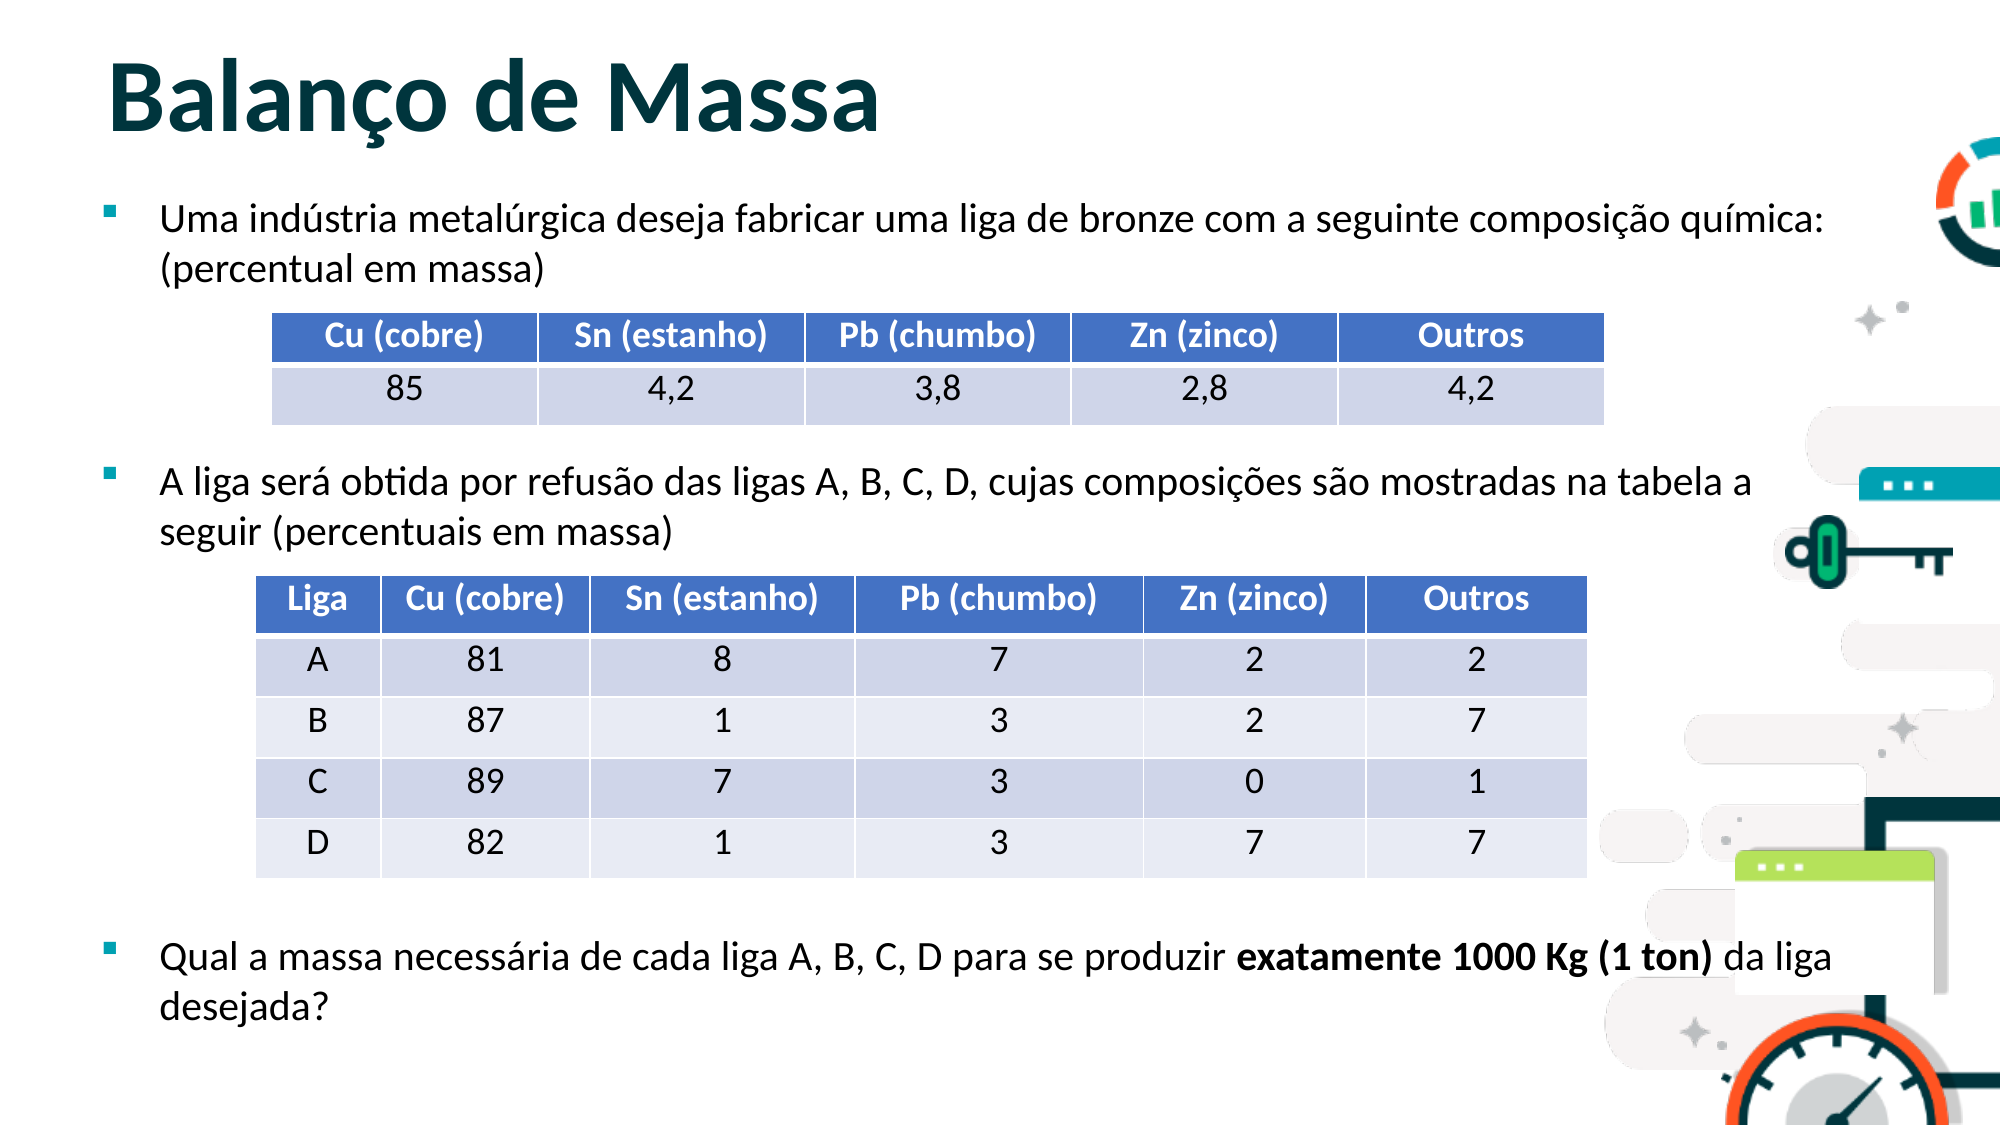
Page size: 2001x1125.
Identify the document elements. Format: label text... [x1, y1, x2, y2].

table_cell 3 [856, 819, 1143, 878]
table_cell 2 [1367, 639, 1587, 696]
table_cell 4,2 [1339, 368, 1604, 425]
table_header Outros [1339, 313, 1604, 362]
table_header Zn (zinco) [1144, 576, 1365, 633]
table_header Sn (estanho) [591, 576, 854, 633]
picture [1858, 304, 1886, 336]
table_cell 3 [856, 759, 1143, 818]
table_cell 8 [591, 639, 854, 696]
table_cell 7 [1367, 819, 1587, 878]
table_header Outros [1367, 576, 1587, 633]
subtitle Uma indústria metalúrgica deseja fabricar uma liga de bronze com a seguinte composição química: (percentual em massa) A liga será obtida por refusão das ligas A, B, C, D, cujas composições são mostradas na tabela a seguir (percentuais em massa) Qual a massa necessária de cada liga A, B, C, D para se produzir exatamente 1000 Kg (1 ton) da liga desejada? [85, 195, 1858, 1025]
table_header Zn (zinco) [1072, 313, 1337, 362]
table_cell 7 [856, 639, 1143, 696]
picture [1896, 301, 1909, 313]
picture [1936, 137, 2000, 267]
table_header Pb (chumbo) [856, 576, 1143, 633]
table_cell 1 [591, 698, 854, 757]
table_cell 0 [1144, 759, 1365, 818]
title Balanço de Massa [93, 0, 1736, 195]
table_cell 2,8 [1072, 368, 1337, 425]
table_cell 7 [591, 759, 854, 818]
table_cell B [256, 698, 380, 757]
table_cell A [256, 639, 380, 696]
table_header Cu (cobre) [272, 313, 537, 362]
table_header Pb (chumbo) [806, 313, 1070, 362]
table_cell 81 [382, 639, 589, 696]
table_header Liga [256, 576, 380, 633]
table_cell 87 [382, 698, 589, 757]
table_cell 1 [591, 819, 854, 878]
table_cell 2 [1144, 639, 1365, 696]
table_cell 7 [1367, 698, 1587, 757]
table_cell C [256, 759, 380, 818]
table_cell D [256, 819, 380, 878]
table_cell 4,2 [539, 368, 804, 425]
table_header Cu (cobre) [382, 576, 589, 633]
table_cell 3,8 [806, 368, 1070, 425]
table_cell 3 [856, 698, 1143, 757]
table_cell 1 [1367, 759, 1587, 818]
table_cell 2 [1144, 698, 1365, 757]
table_cell 85 [272, 368, 537, 425]
table_cell 82 [382, 819, 589, 878]
table_cell 7 [1144, 819, 1365, 878]
table_cell 89 [382, 759, 589, 818]
table_header Sn (estanho) [539, 313, 804, 362]
picture [1599, 406, 2000, 1125]
